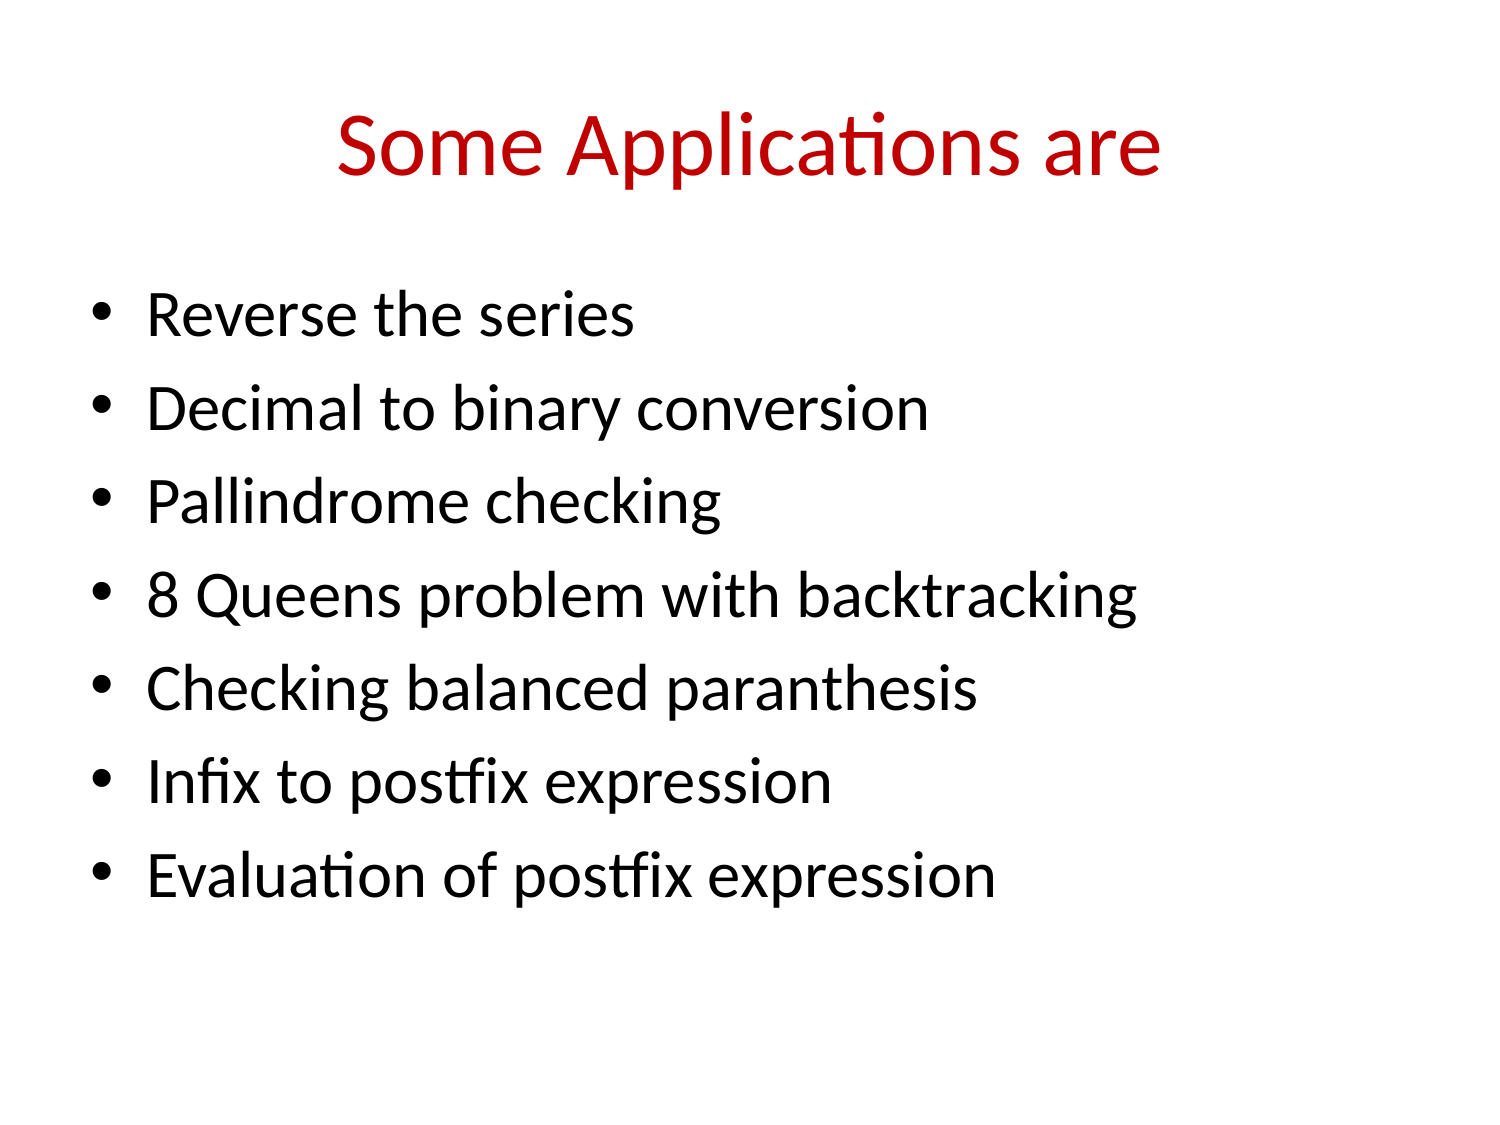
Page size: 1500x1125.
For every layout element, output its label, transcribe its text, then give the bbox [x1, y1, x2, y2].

title Some Applications are [75, 45, 1425, 233]
list Reverse the series Decimal to binary conversion Pallindrome checking 8 Queens problem with backtracking Checking balanced paranthesis Infix to postfix expression Evaluation of postfix expression [75, 262, 1425, 1005]
